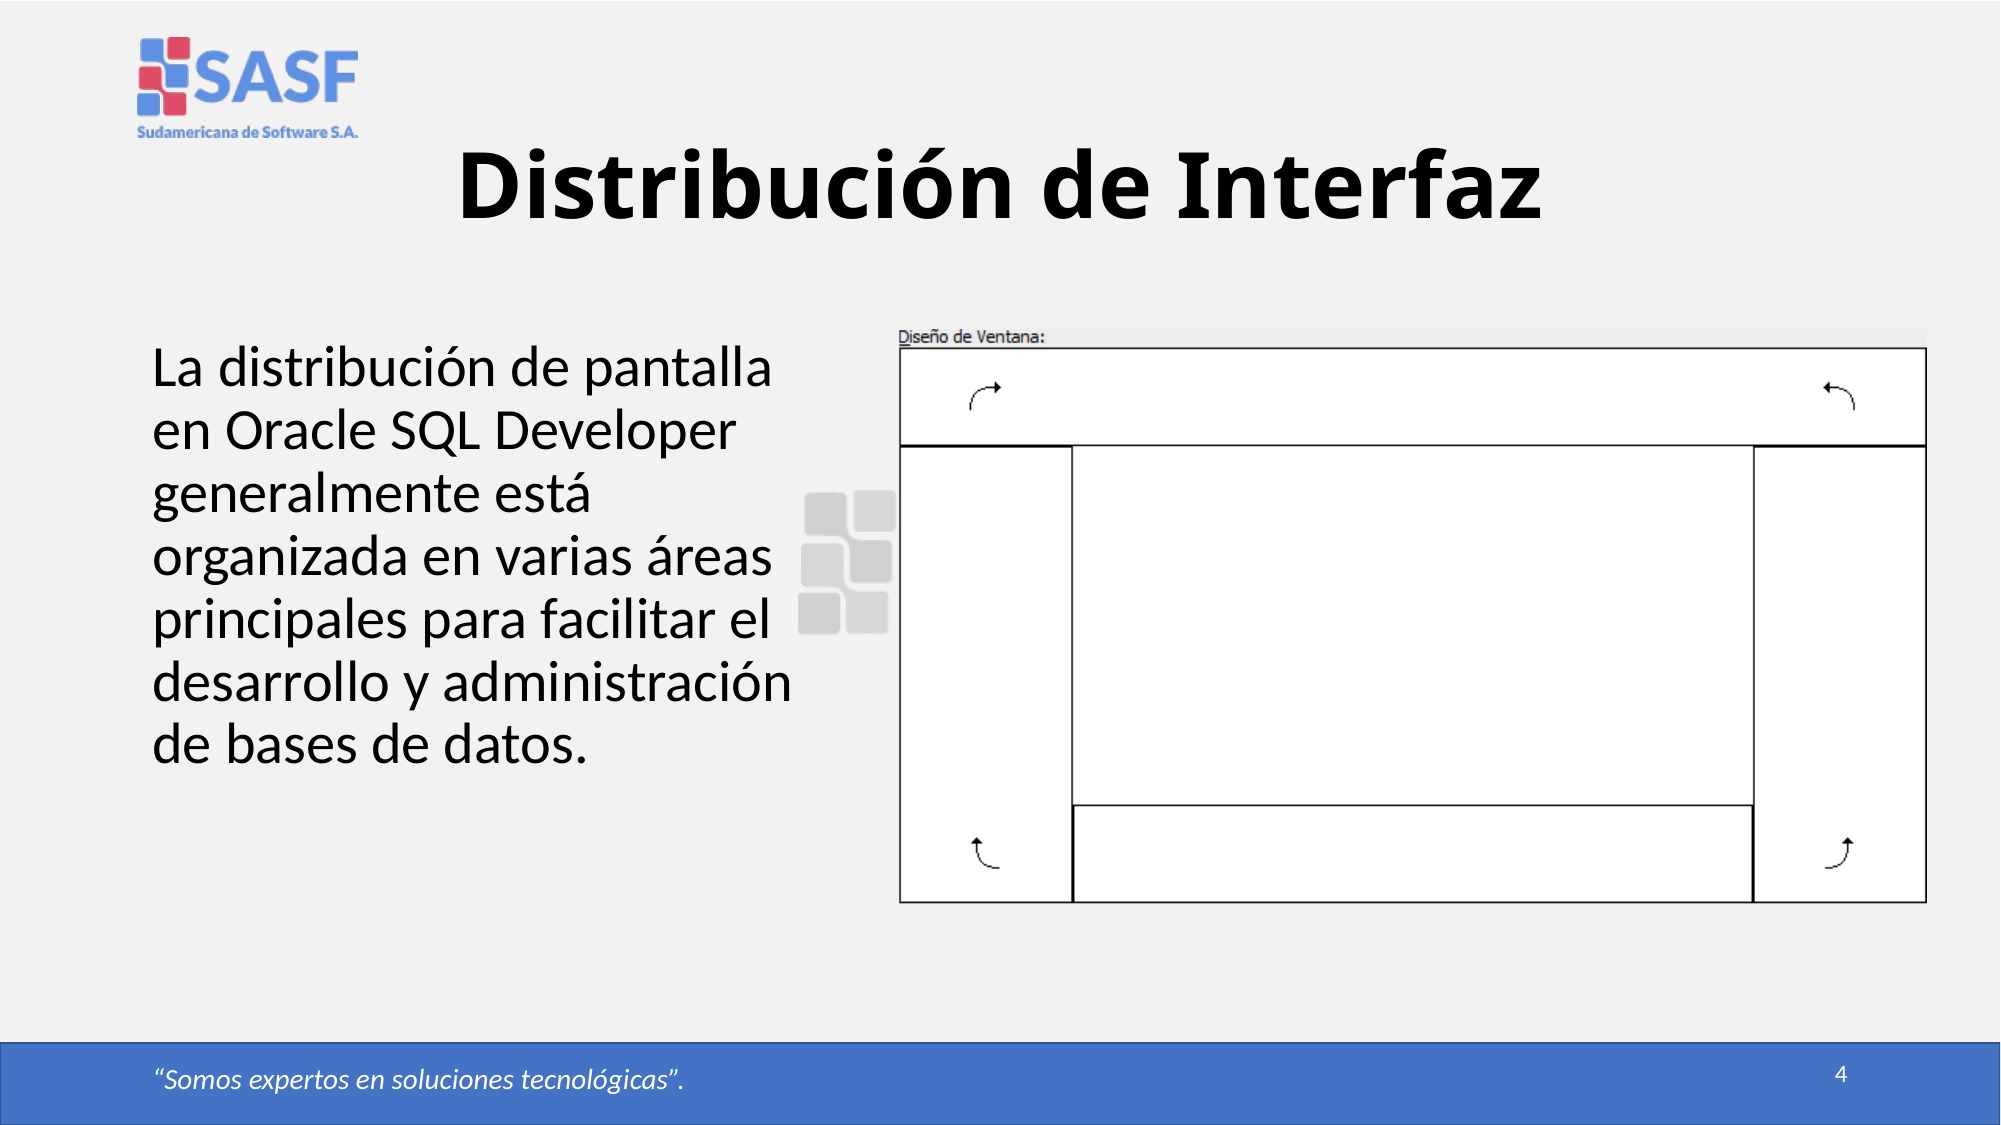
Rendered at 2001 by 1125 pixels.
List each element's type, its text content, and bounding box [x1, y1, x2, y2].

picture [137, 37, 358, 79]
list La distribución de pantalla en Oracle SQL Developer generalmente está organizada en varias áreas principales para facilitar el desarrollo y administración de bases de datos. [137, 329, 861, 918]
slide_number 4 [1412, 1042, 1863, 1103]
title Distribución de Interfaz [137, 79, 1863, 298]
picture [898, 329, 1927, 905]
